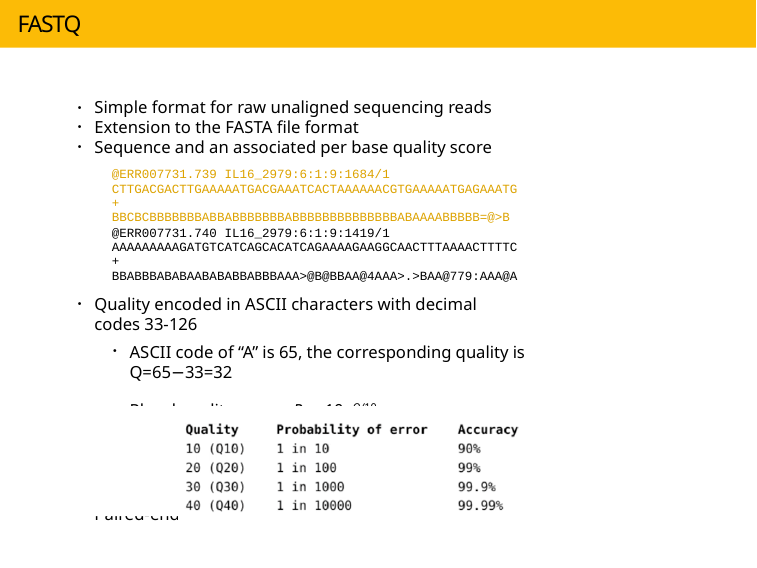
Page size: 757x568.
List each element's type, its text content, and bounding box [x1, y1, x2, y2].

title FASTQ [15, 9, 741, 105]
text_box [63, 404, 680, 518]
picture [177, 414, 532, 526]
list Simple format for raw unaligned sequencing reads Extension to the FASTA file format Sequence and an associated per base quality score @ERR007731.739 IL16_2979:6:1:9:1684/1 CTTGACGACTTGAAAAATGACGAAATCACTAAAAAACGTGAAAAATGAGAAATG + BBCBCBBBBBBBABBABBBBBBBABBBBBBBBBBBBBBABAAAABBBBB=@>B @ERR007731.740 IL16_2979:6:1:9:1419/1 AAAAAAAAAGATGTCATCAGCACATCAGAAAAGAAGGCAACTTTAAAACTTTTC + BBABBBABABAABABABBABBBAAA>@B@BBAA@4AAA>.>BAA@779:AAA@A Quality encoded in ASCII characters with decimal codes 33-126 ASCII code of “A” is 65, the corresponding quality is Q=65−33=32 Phred quality score: P = 10−Q/10 perl -e ’printf "%d\n",ord("A")-33;’ Beware: multiple quality scores were in use! Sanger, Solexa, Illumina 1.3+ Paired-end sequencing produces two FASTQ files [75, 97, 716, 524]
